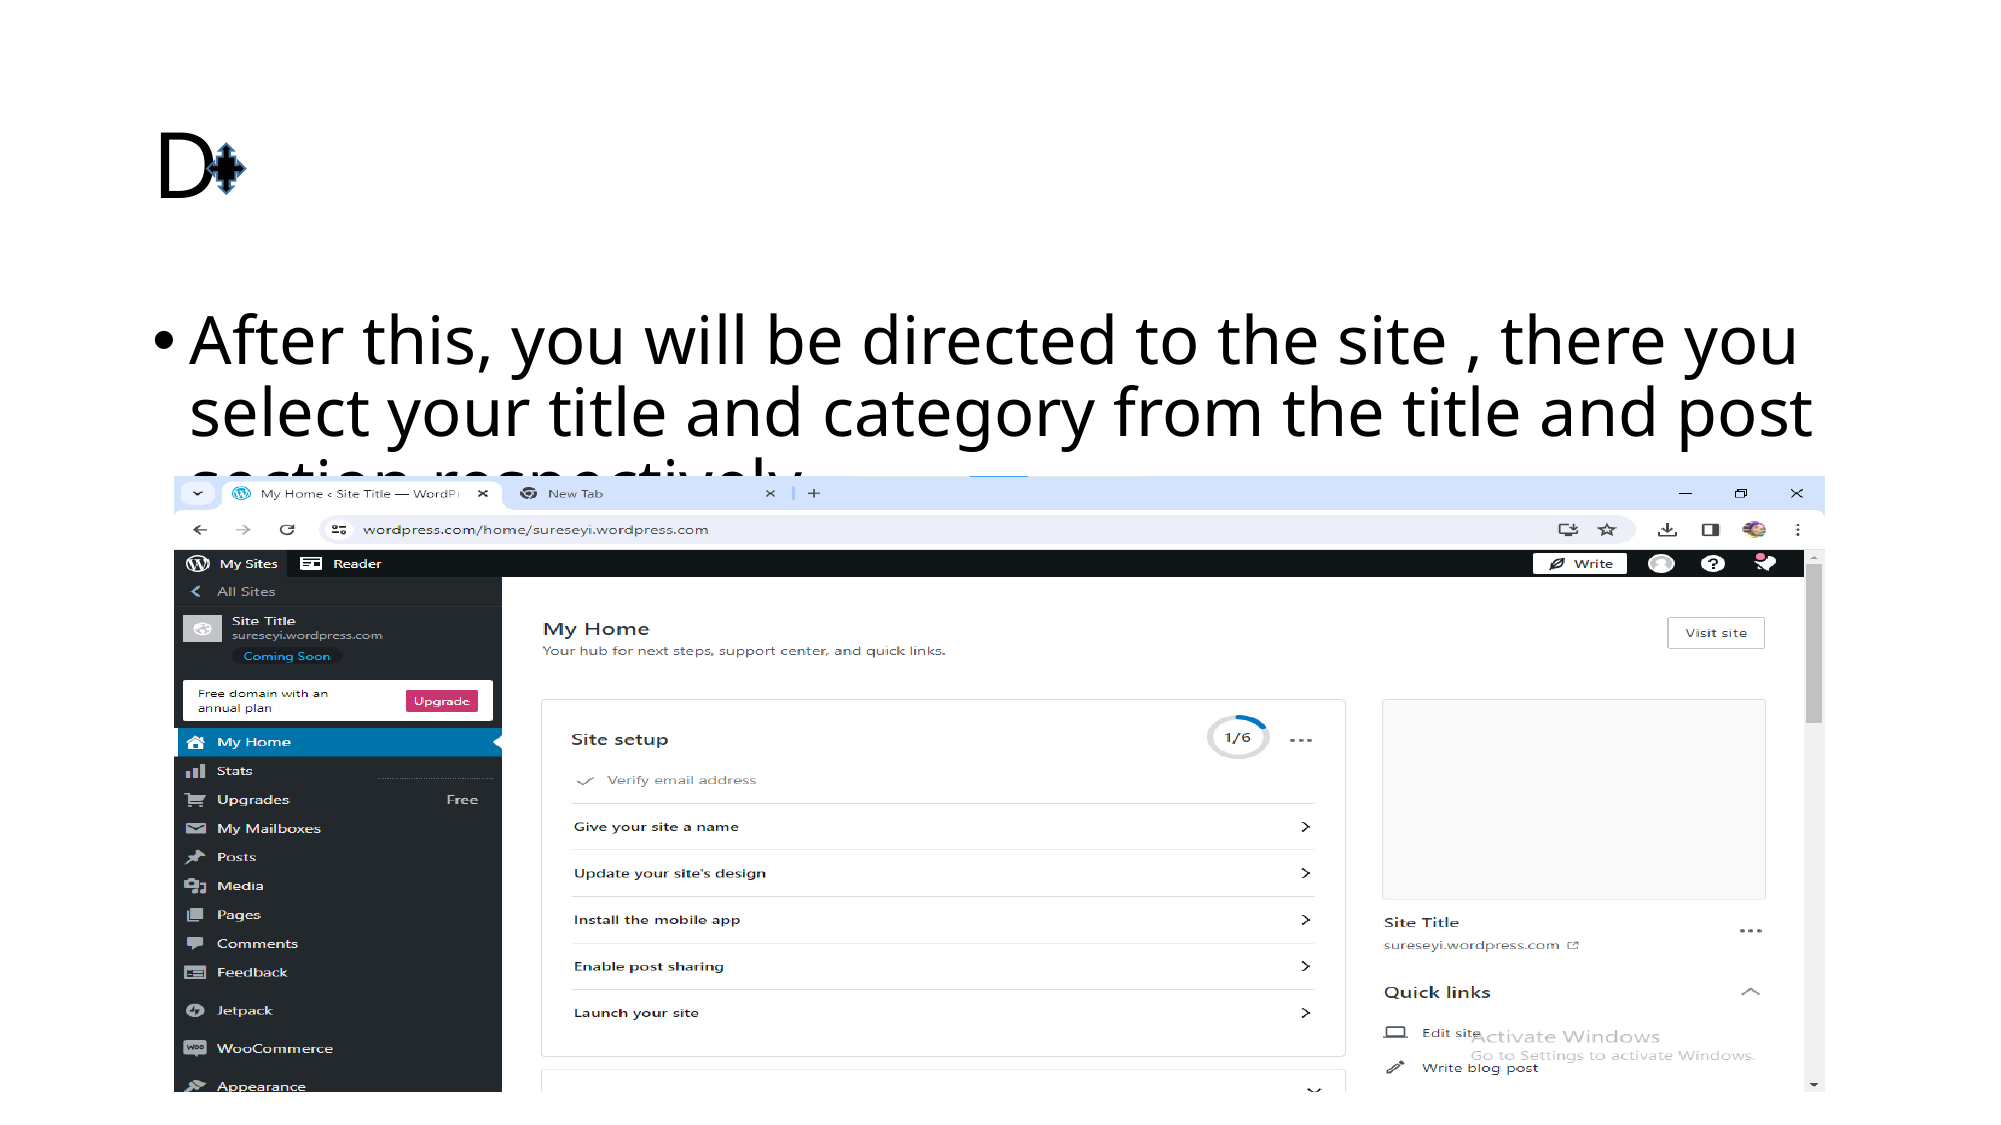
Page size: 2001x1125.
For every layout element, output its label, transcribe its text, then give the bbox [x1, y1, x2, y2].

title D [137, 59, 1863, 278]
text_box [205, 142, 247, 196]
list After this, you will be directed to the site , there you select your title and category from the title and post section respectively. [137, 299, 1863, 1014]
picture [174, 476, 1825, 1092]
